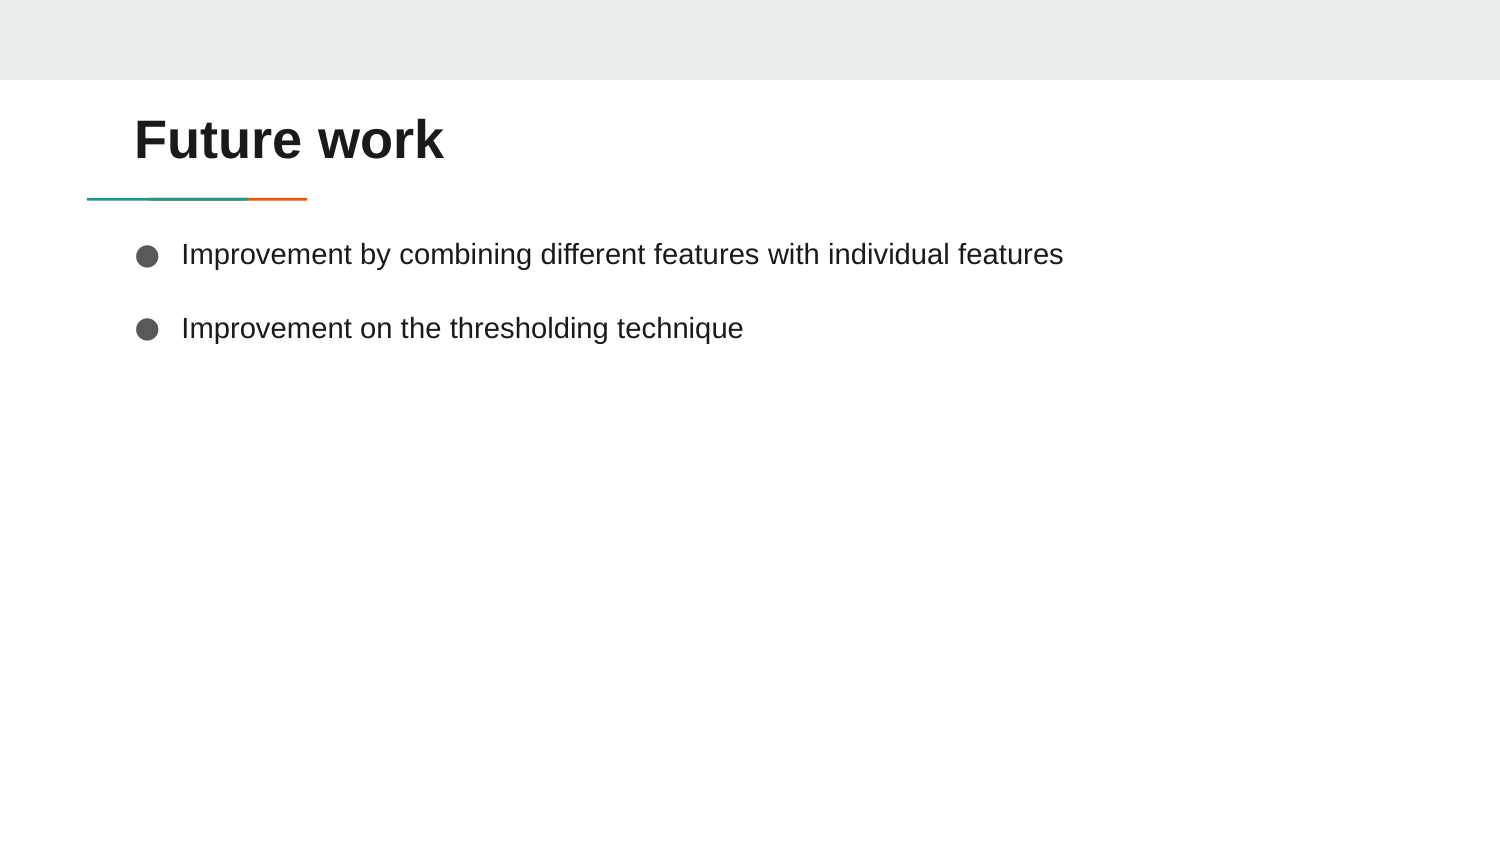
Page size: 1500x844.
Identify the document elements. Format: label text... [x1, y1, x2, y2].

title Future work [119, 89, 1381, 178]
list Improvement by combining different features with individual features Improvement on the thresholding technique [119, 215, 1381, 712]
